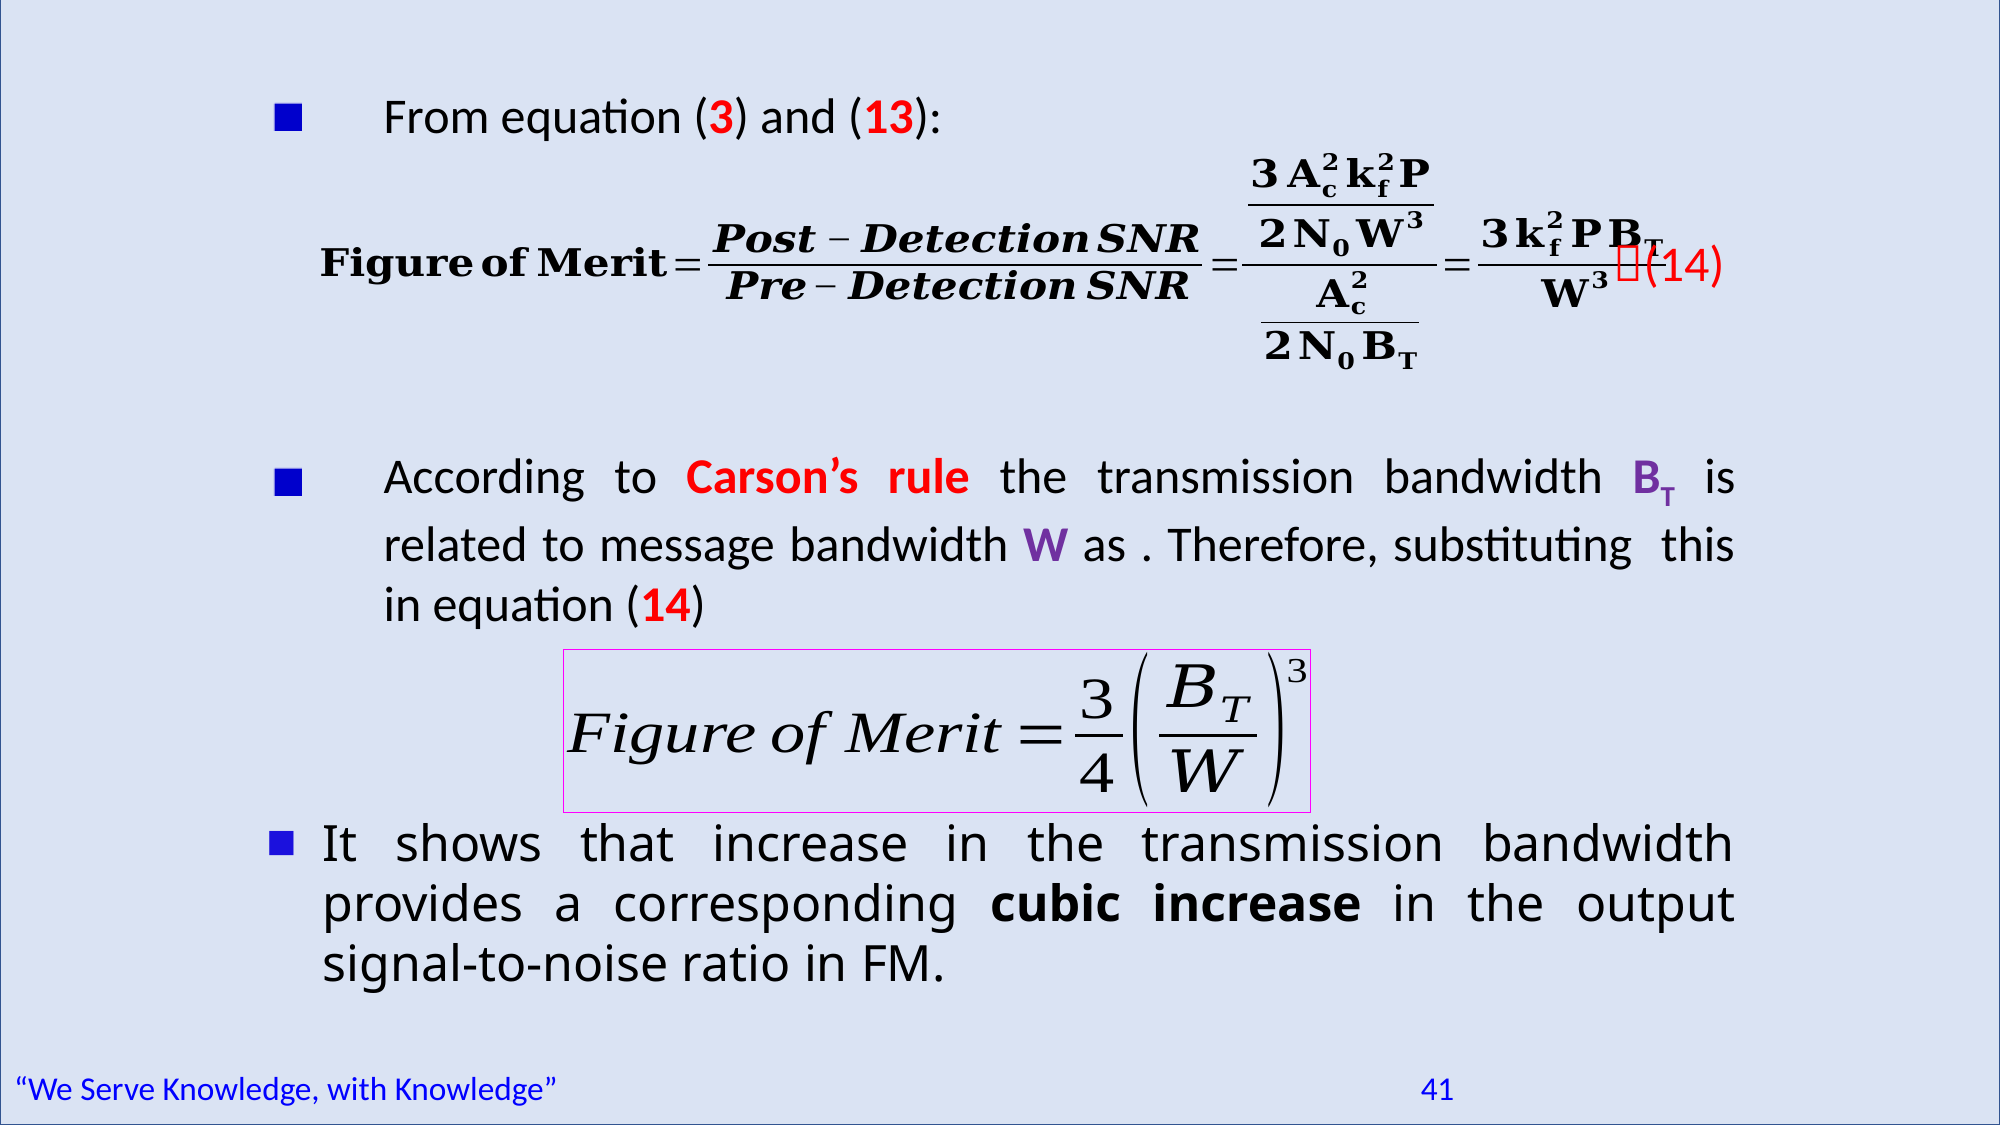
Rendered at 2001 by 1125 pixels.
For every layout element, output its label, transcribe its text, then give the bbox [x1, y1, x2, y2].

picture [266, 95, 302, 131]
text_box (14) [1598, 223, 1740, 299]
picture [266, 460, 302, 496]
